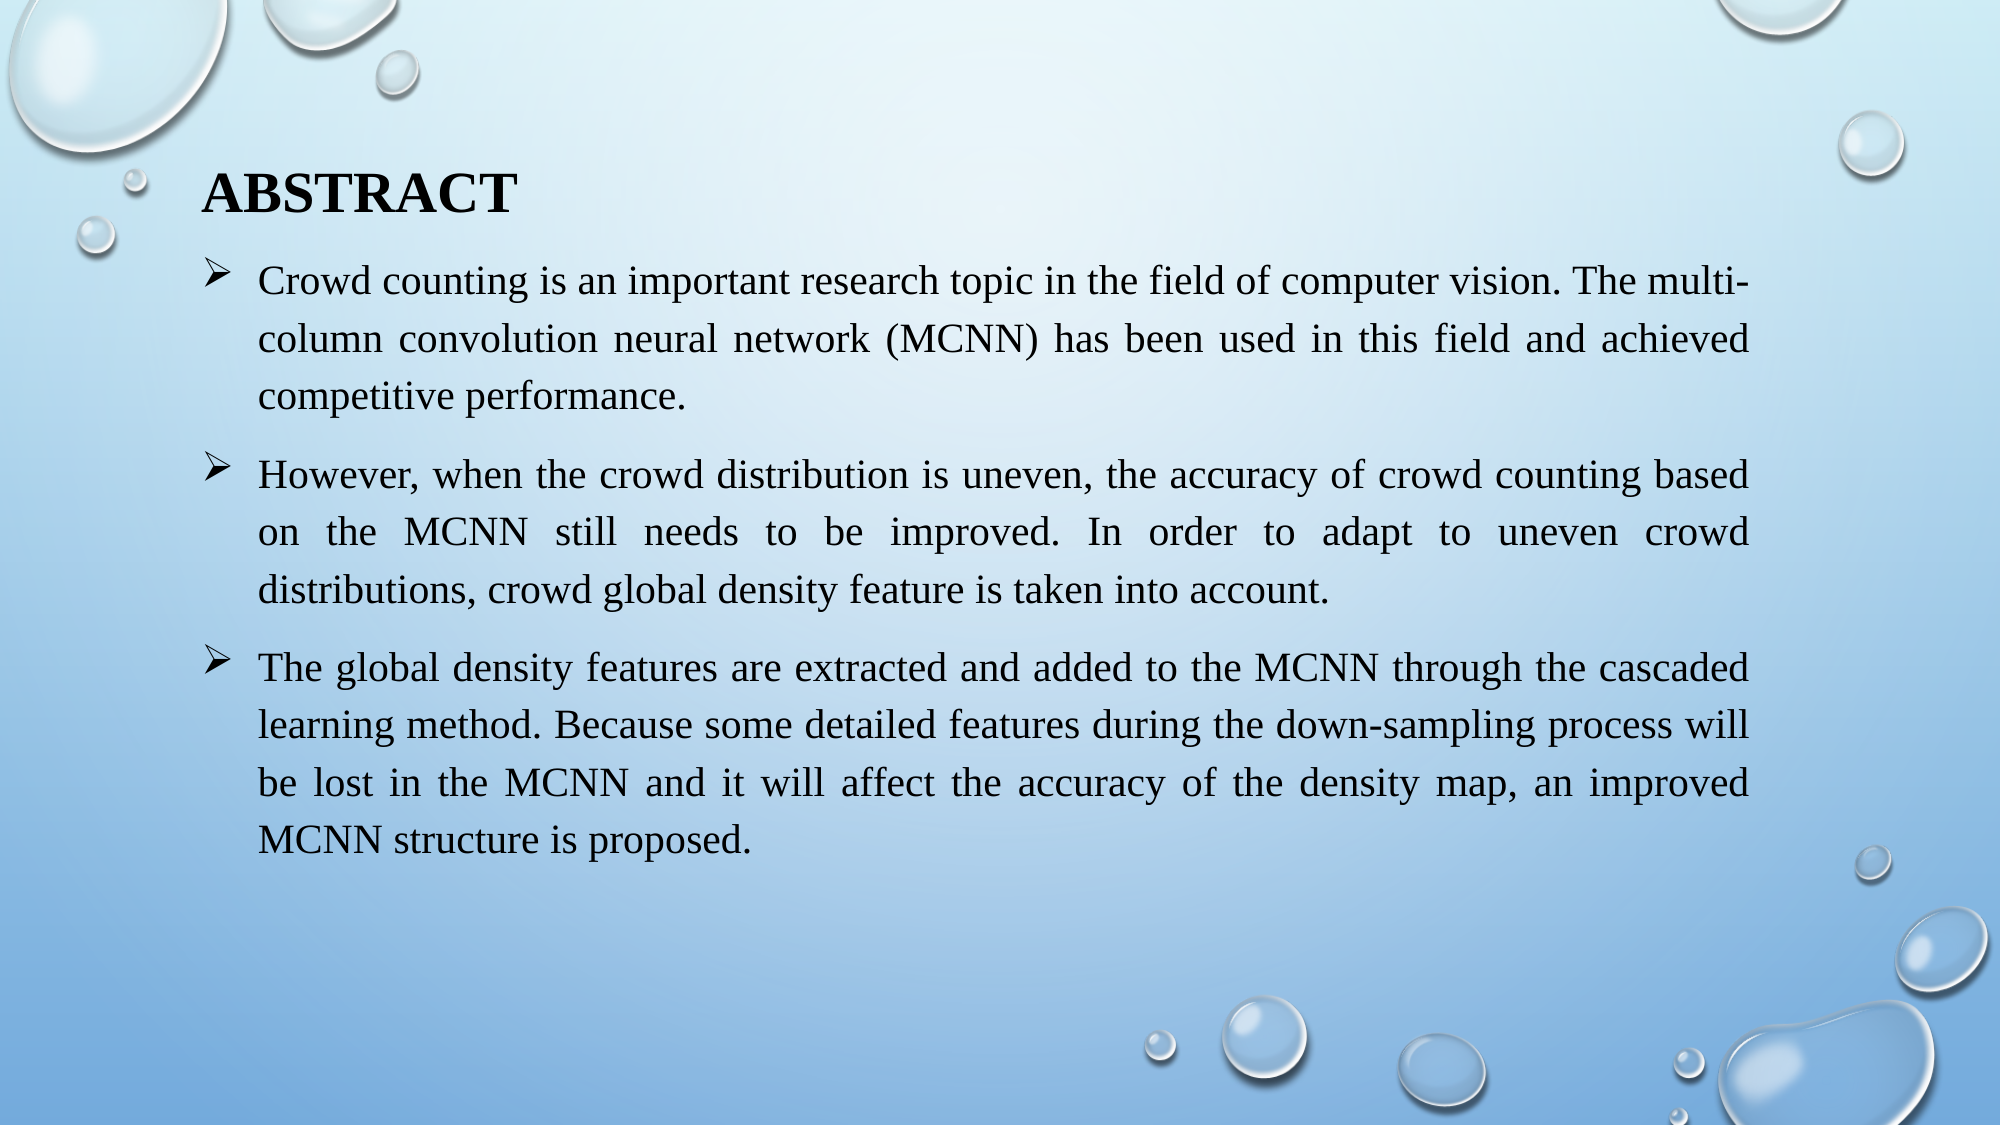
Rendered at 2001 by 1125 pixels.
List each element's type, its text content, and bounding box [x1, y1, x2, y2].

text_box ABSTRACT Crowd counting is an important research topic in the field of computer vision. The multi-column convolution neural network (MCNN) has been used in this field and achieved competitive performance. However, when the crowd distribution is uneven, the accuracy of crowd counting based on the MCNN still needs to be improved. In order to adapt to uneven crowd distributions, crowd global density feature is taken into account. The global density features are extracted and added to the MCNN through the cascaded learning method. Because some detailed features during the down-sampling process will be lost in the MCNN and it will affect the accuracy of the density map, an improved MCNN structure is proposed. [186, 136, 1766, 870]
picture [0, 0, 2000, 1125]
